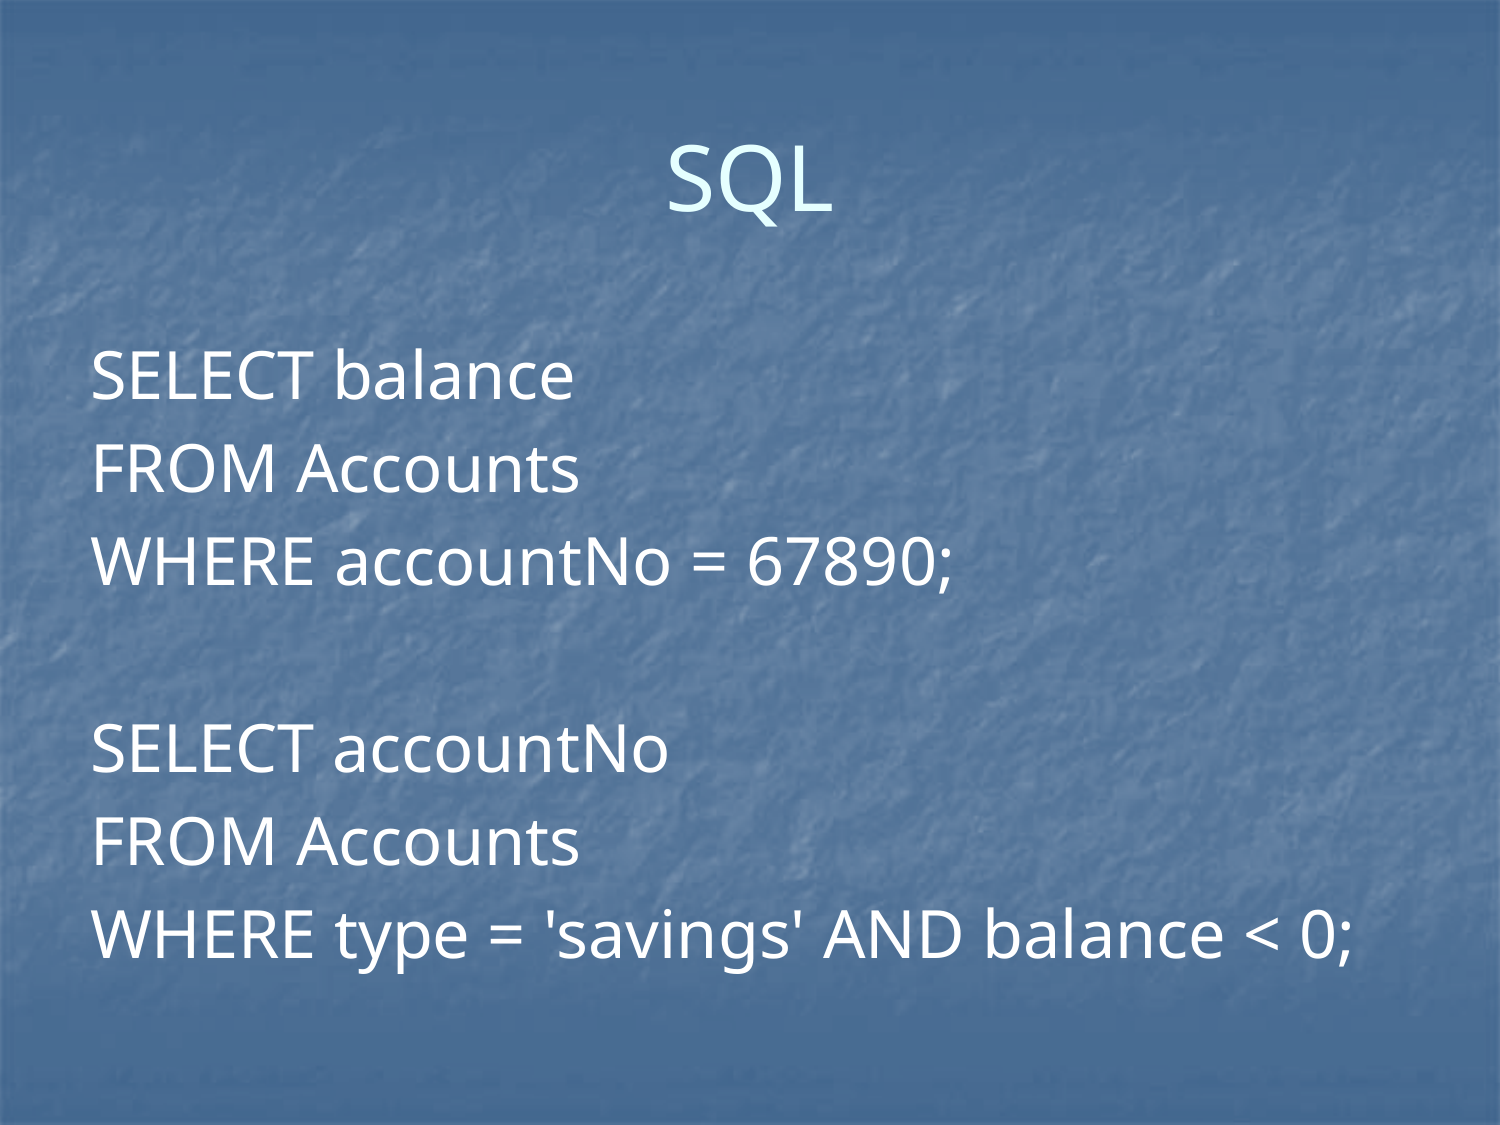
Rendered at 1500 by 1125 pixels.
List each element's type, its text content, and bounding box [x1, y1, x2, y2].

title SQL [74, 62, 1426, 288]
list SELECT balance FROM Accounts WHERE accountNo = 67890; SELECT accountNo FROM Accounts WHERE type = 'savings' AND balance < 0; [74, 324, 1426, 1001]
